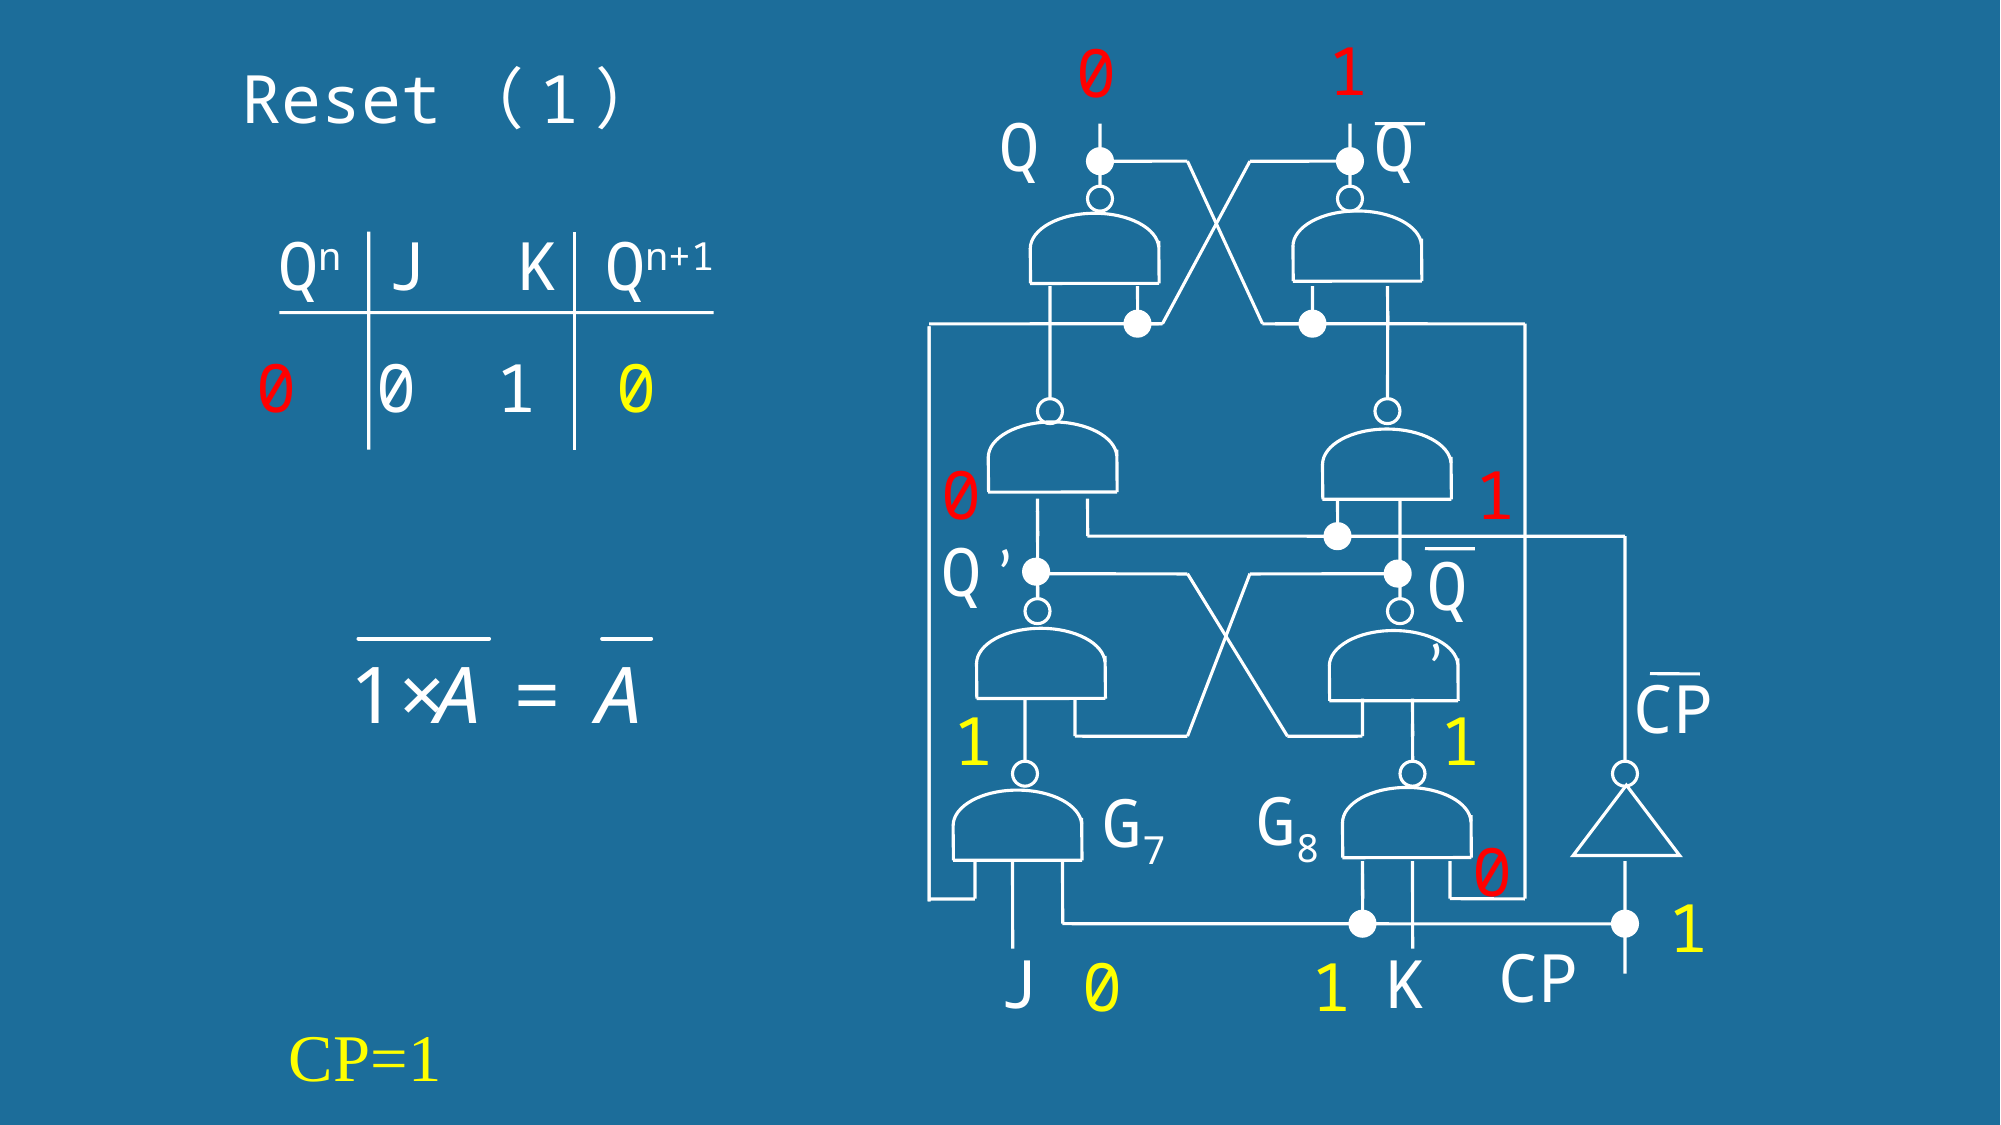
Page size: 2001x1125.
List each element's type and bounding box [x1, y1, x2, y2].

text_box [926, 21, 1729, 917]
text_box [1062, 23, 1132, 119]
text_box [1012, 701, 1038, 787]
text_box [241, 216, 752, 450]
text_box [984, 97, 1055, 192]
text_box [1062, 861, 1638, 1033]
text_box [1067, 937, 1137, 1033]
text_box [1322, 428, 1452, 500]
text_box [226, 49, 678, 145]
text_box [938, 628, 1106, 787]
text_box [952, 789, 1083, 861]
text_box [274, 1007, 457, 1103]
text_box [1241, 771, 1334, 878]
text_box [1030, 212, 1160, 284]
text_box [984, 862, 1055, 1030]
text_box [344, 618, 667, 737]
text_box [1087, 773, 1181, 880]
text_box [1653, 878, 1723, 974]
